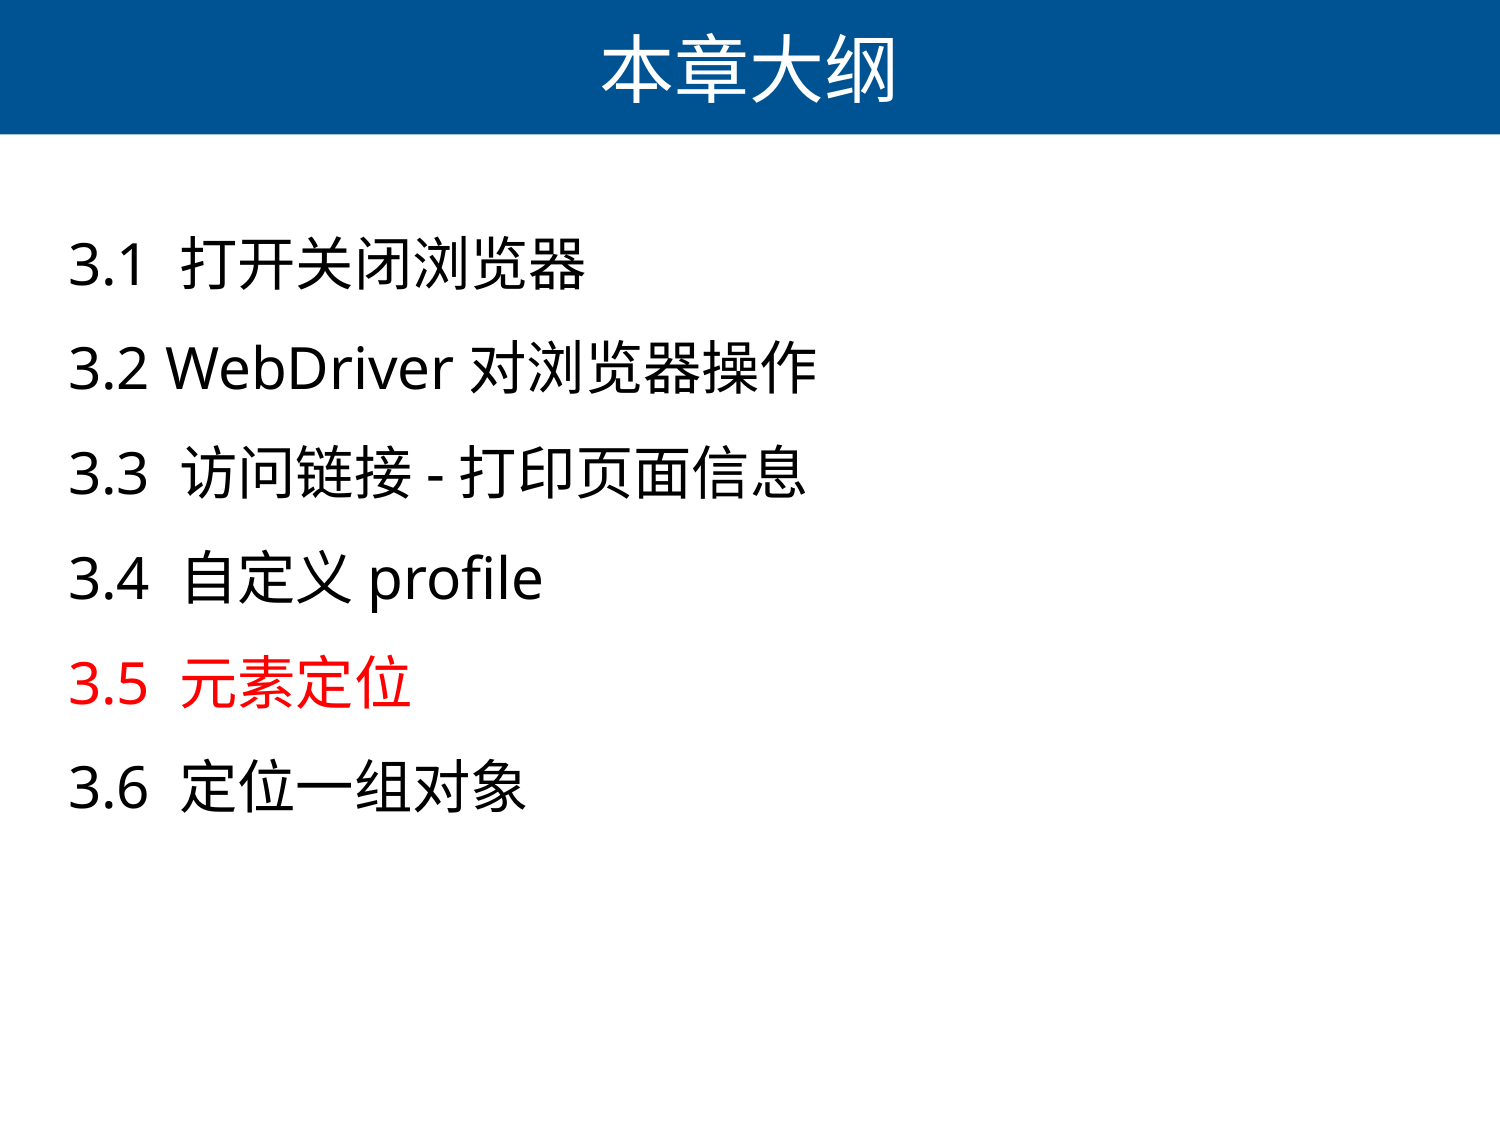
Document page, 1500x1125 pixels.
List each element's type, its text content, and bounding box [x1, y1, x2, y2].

list 3.1 打开关闭浏览器 3.2 WebDriver对浏览器操作 3.3 访问链接-打印页面信息 3.4 自定义profile 3.5 元素定位 3.6 定位一组对象 [53, 184, 1404, 927]
title 本章大纲 [0, 0, 1500, 135]
